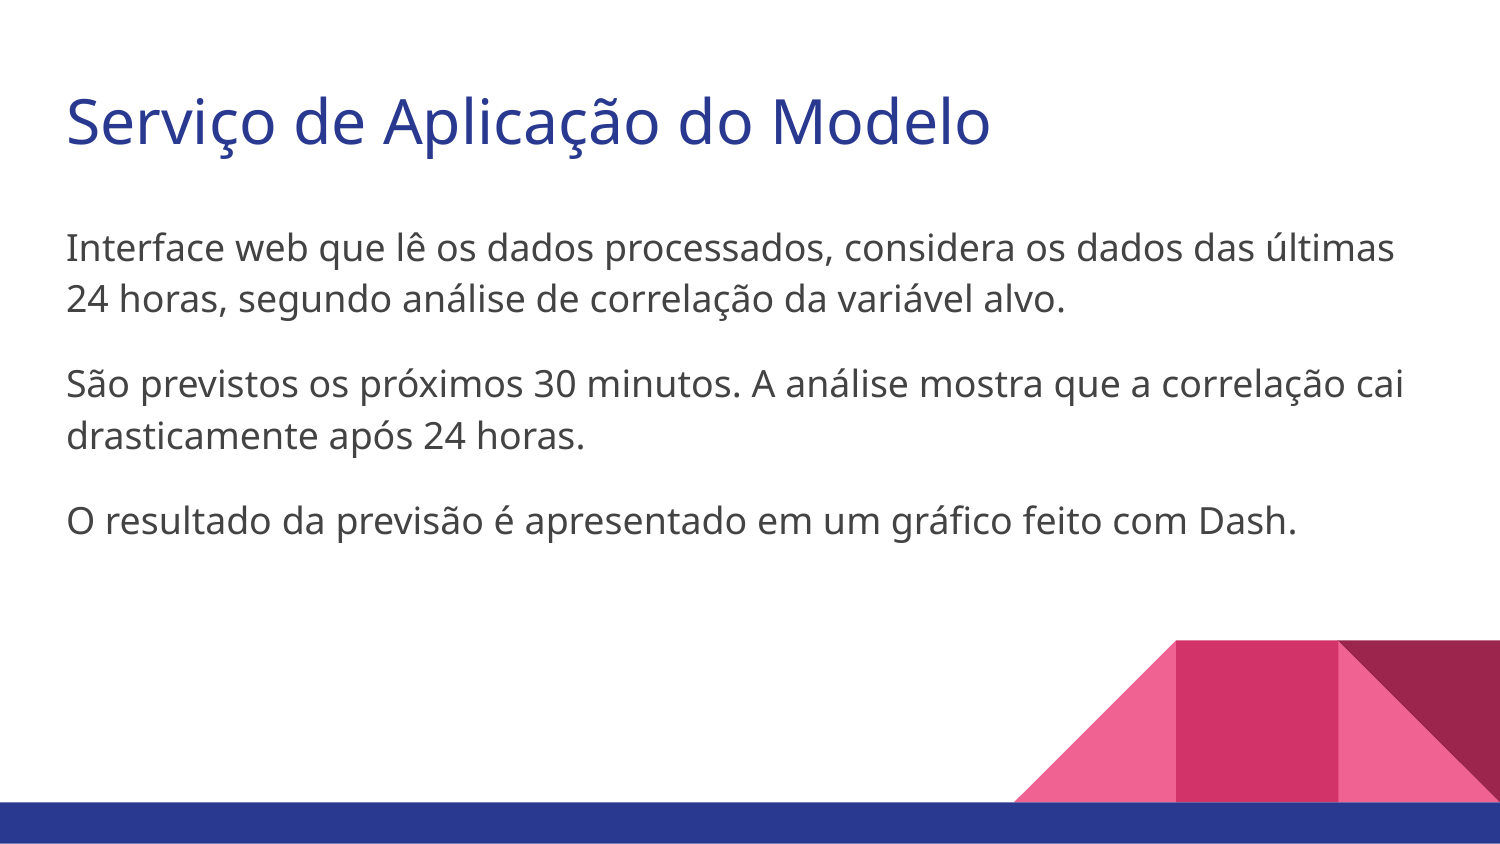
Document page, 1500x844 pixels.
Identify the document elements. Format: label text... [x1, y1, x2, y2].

title Serviço de Aplicação do Modelo [51, 67, 1449, 167]
list Interface web que lê os dados processados, considera os dados das últimas 24 horas, segundo análise de correlação da variável alvo. São previstos os próximos 30 minutos. A análise mostra que a correlação cai drasticamente após 24 horas. O resultado da previsão é apresentado em um gráfico feito com Dash. [51, 201, 1449, 750]
